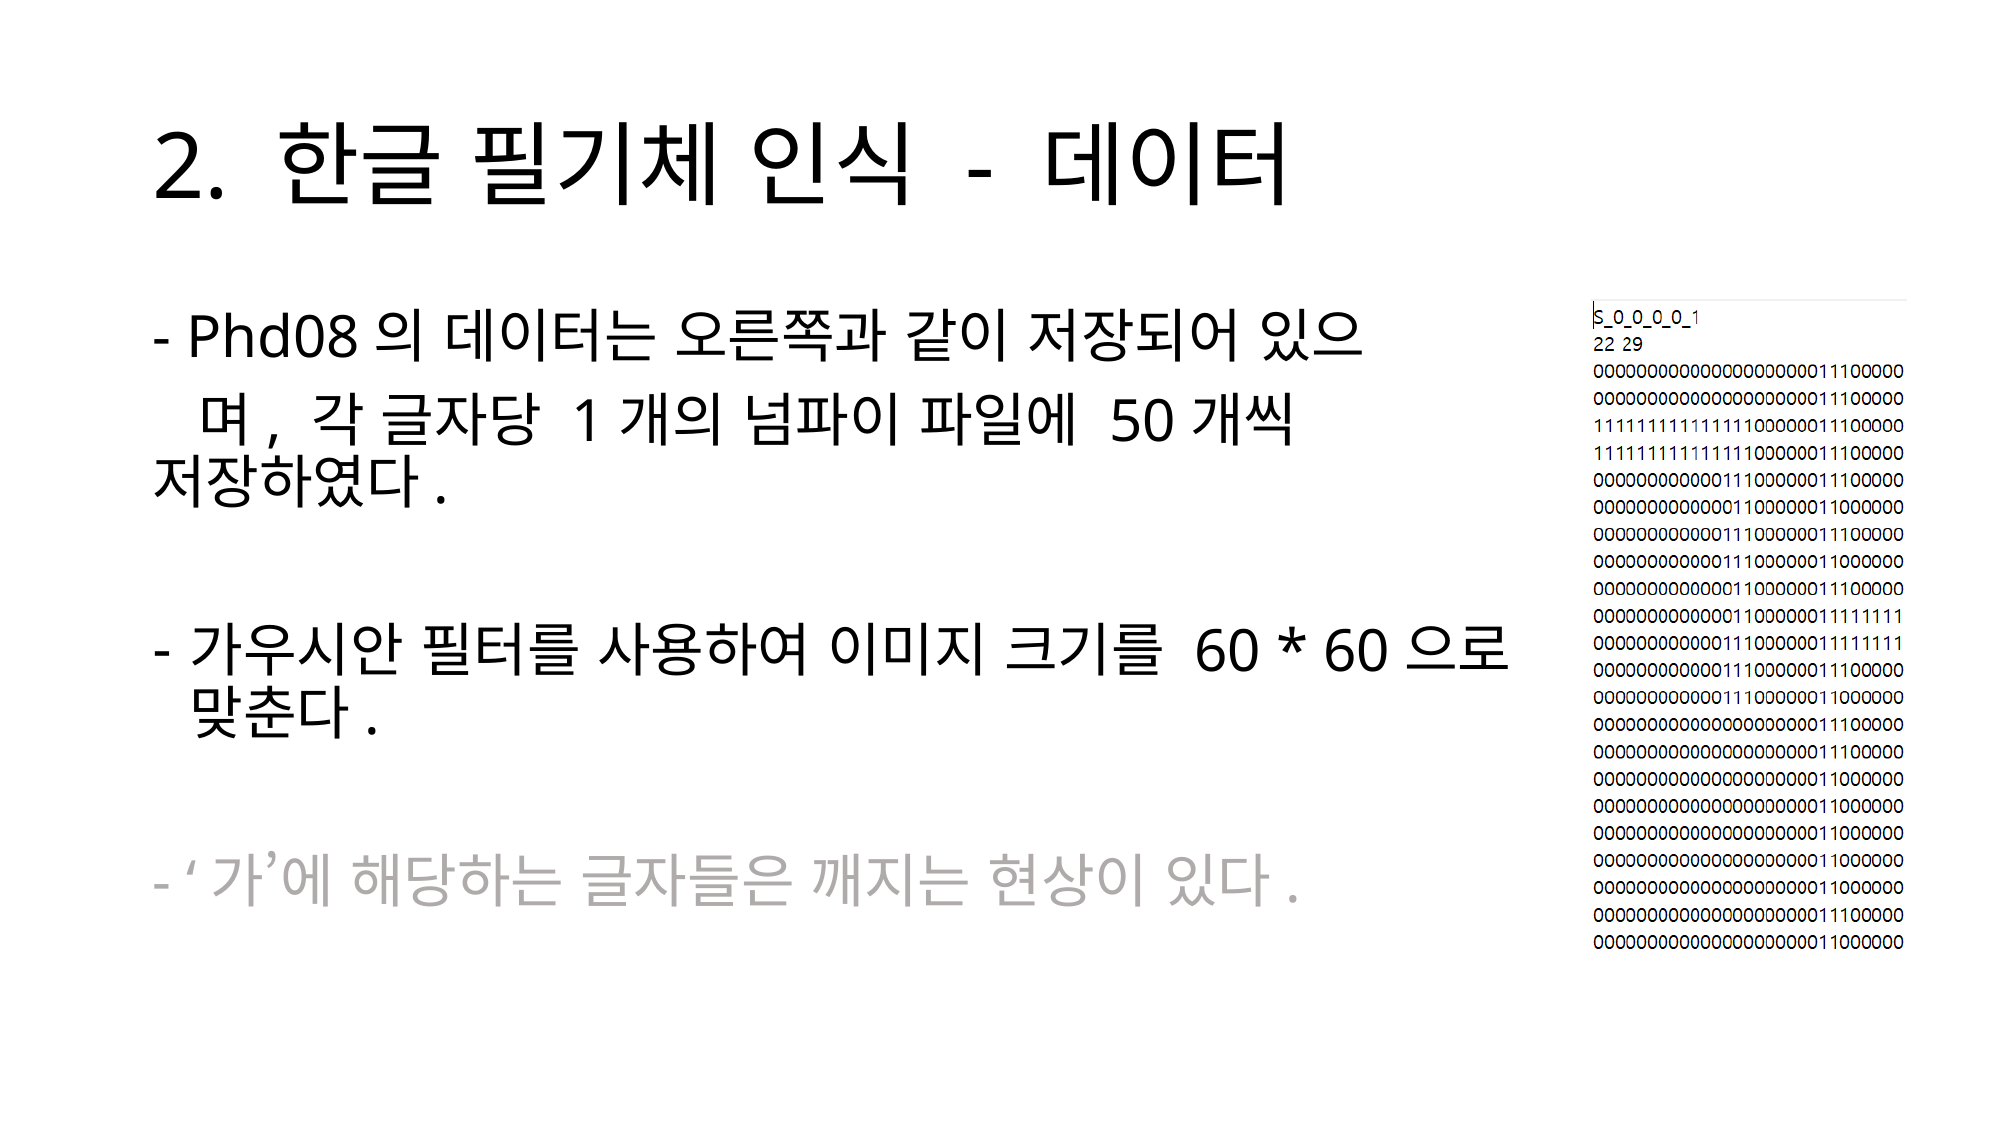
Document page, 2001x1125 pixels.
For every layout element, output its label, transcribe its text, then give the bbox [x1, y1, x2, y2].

picture [1591, 299, 1907, 955]
title 2. 한글 필기체 인식 - 데이터 [137, 59, 1863, 278]
list - Phd08의 데이터는 오른쪽과 같이 저장되어 있으 며, 각 글자당 1개의 넘파이 파일에 50개씩 저장하였다. 가우시안 필터를 사용하여 이미지 크기를 60 * 60으로 맞춘다. - ‘가’에 해당하는 글자들은 깨지는 현상이 있다. [137, 299, 1575, 1014]
